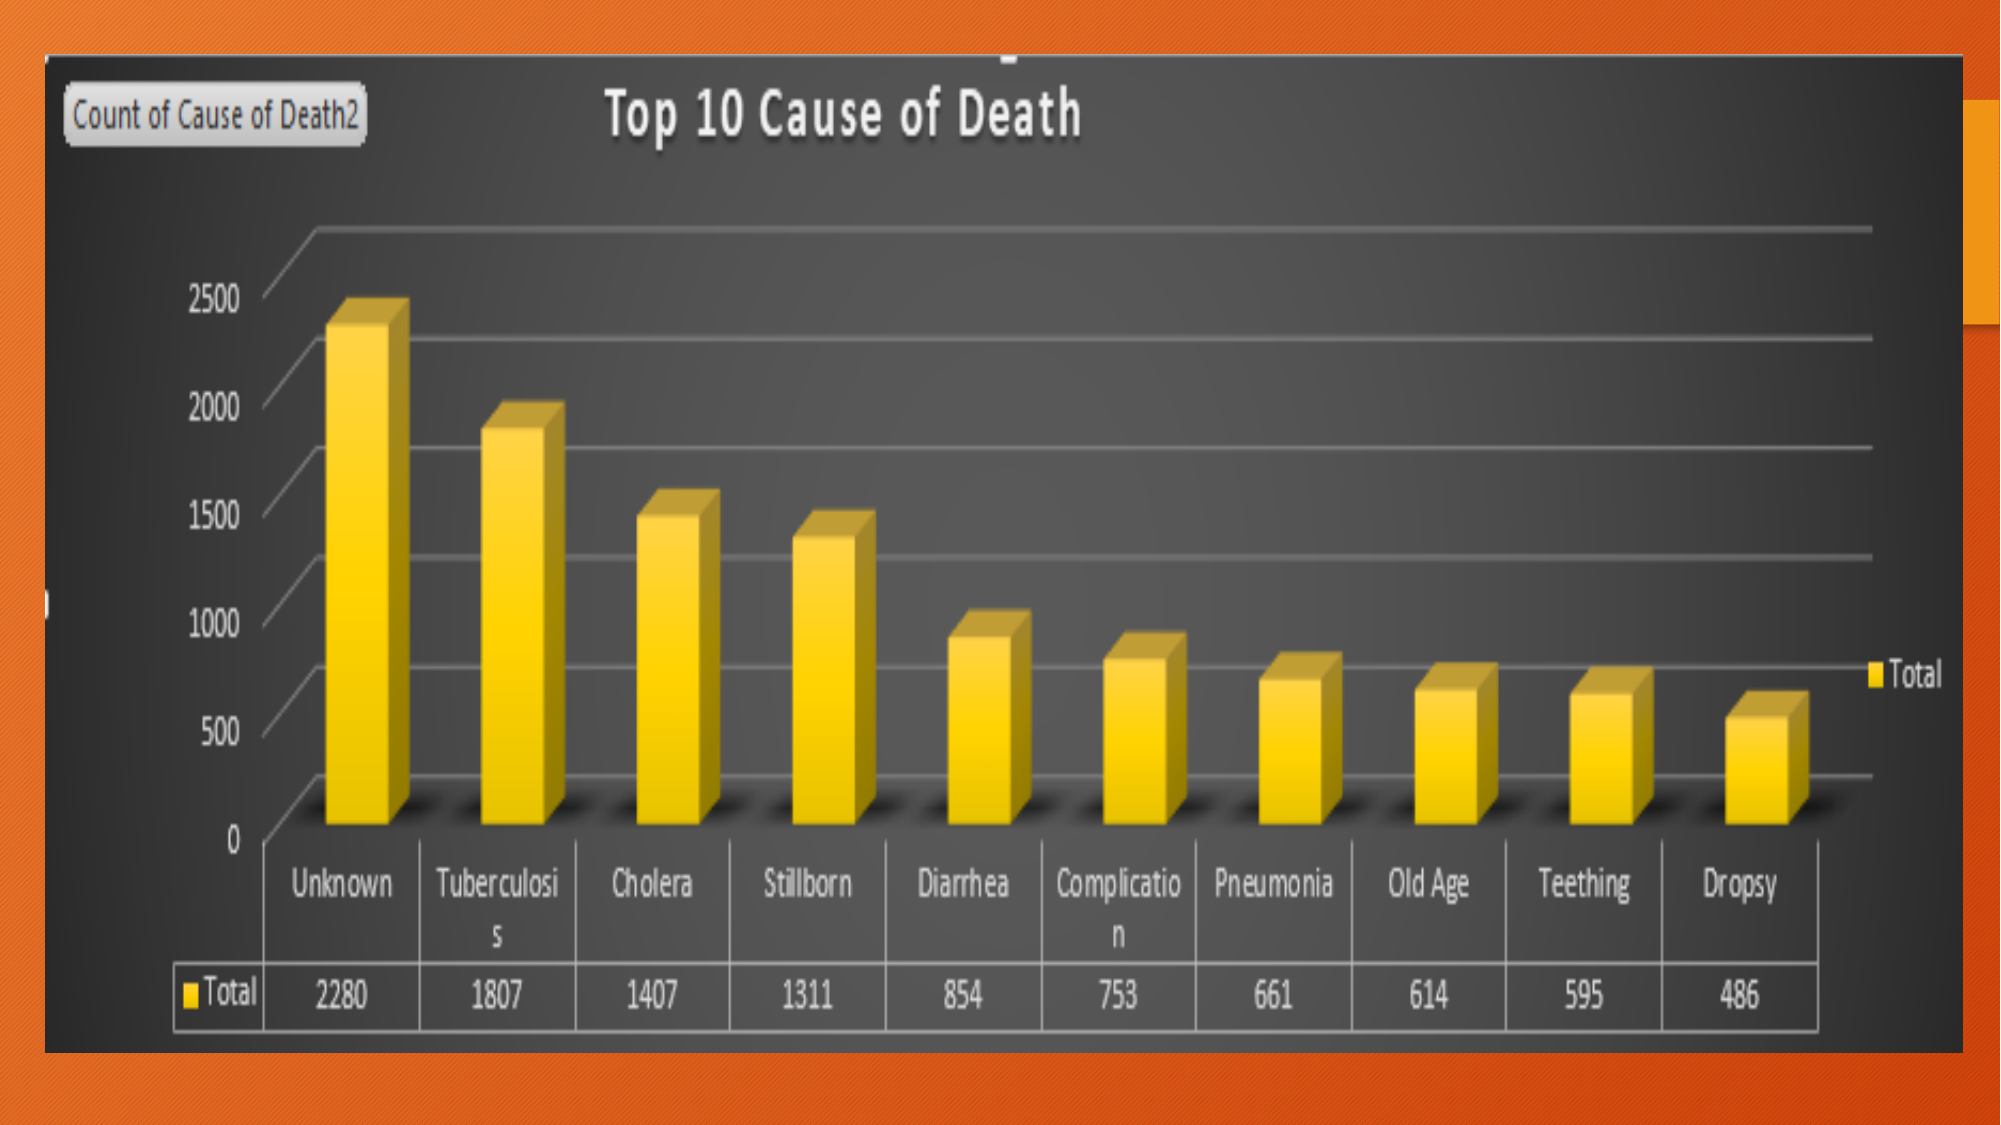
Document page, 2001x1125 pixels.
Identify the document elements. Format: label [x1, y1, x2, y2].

picture [45, 54, 2000, 1053]
